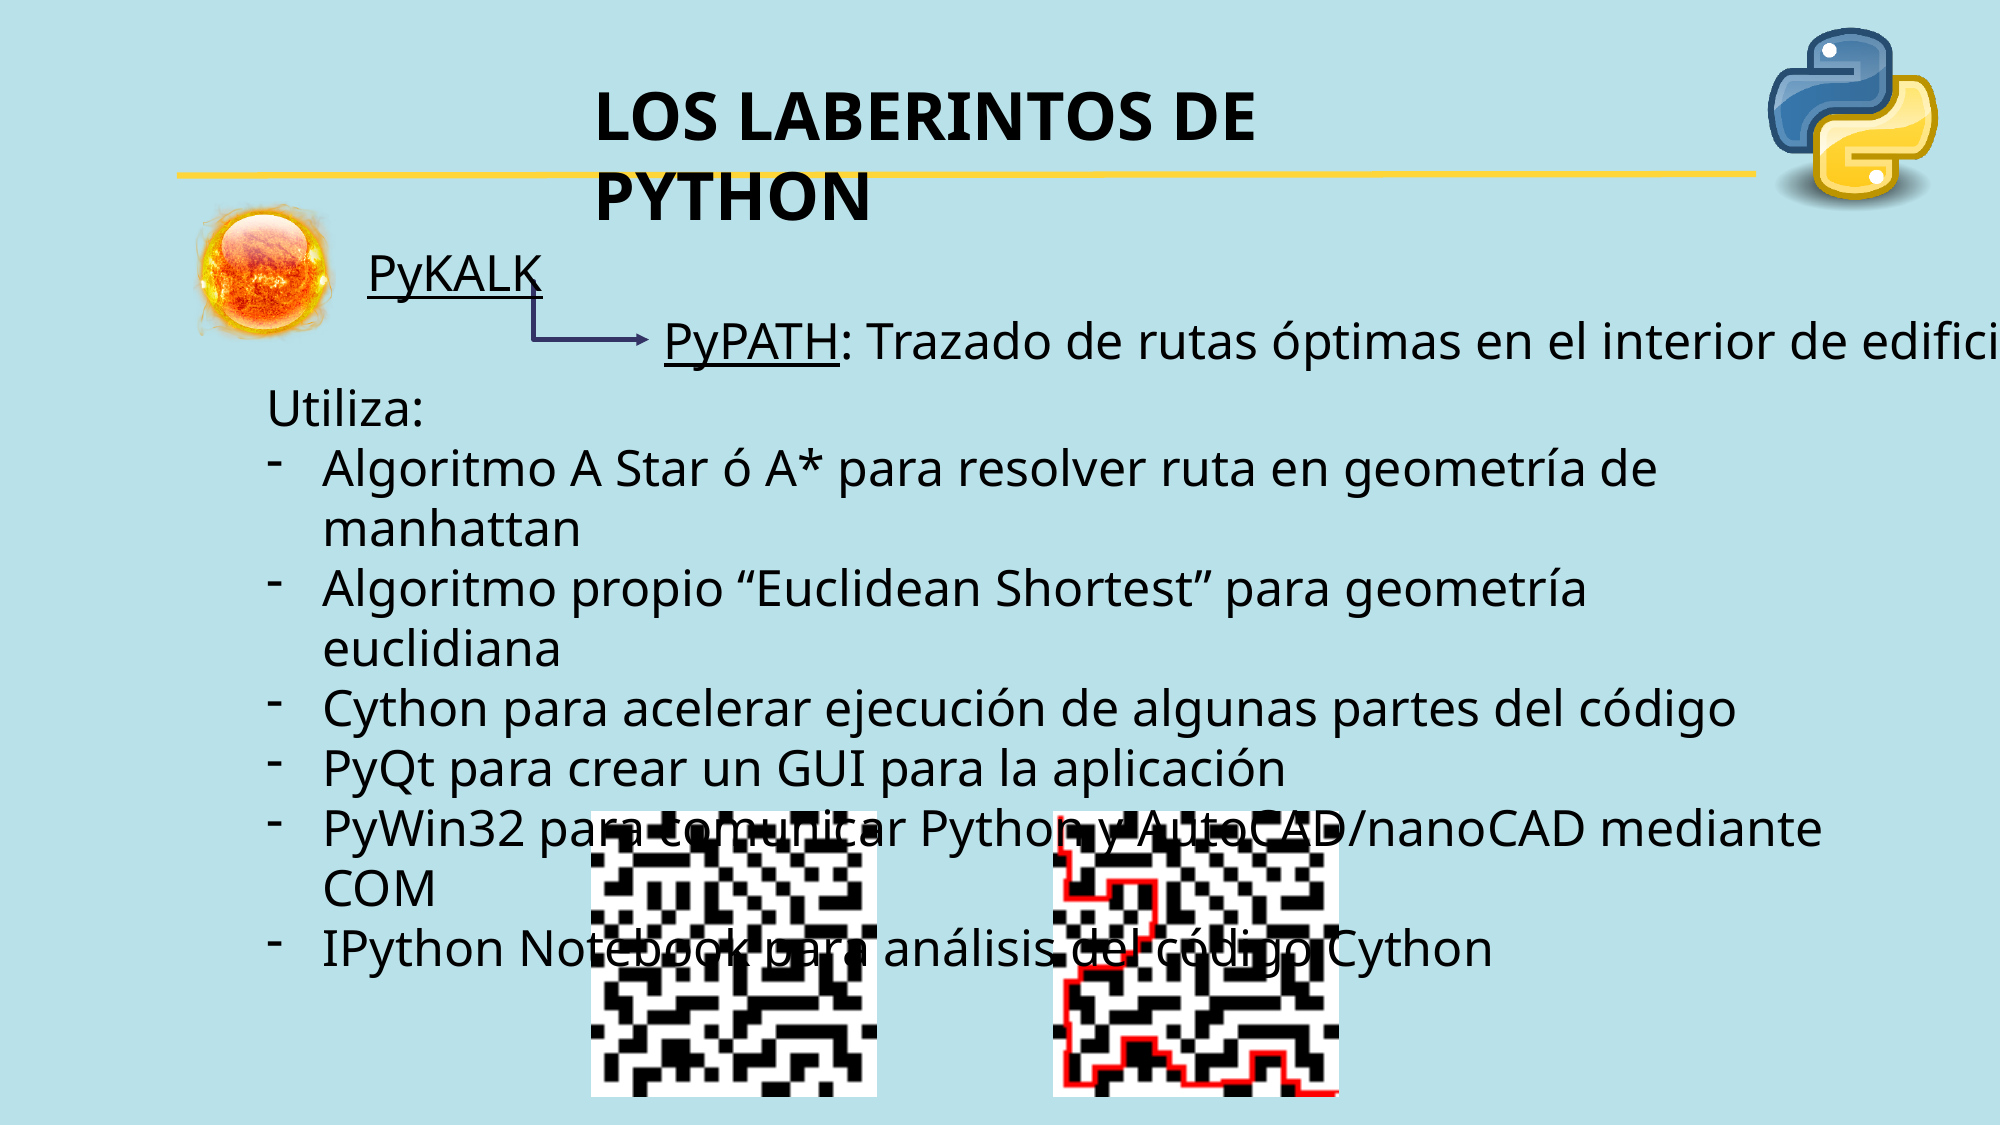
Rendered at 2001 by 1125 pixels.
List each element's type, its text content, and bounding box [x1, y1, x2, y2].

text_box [561, 252, 621, 369]
picture [1756, 23, 1949, 216]
text_box PyPATH: Trazado de rutas óptimas en el interior de edificios [648, 301, 2000, 377]
text_box PyKALK [352, 234, 1956, 310]
picture [590, 810, 877, 1097]
text_box Utiliza: Algoritmo A Star ó A* para resolver ruta en geometría de manhattan Algoritmo propio “Euclidean Shortest” para geometría euclidiana Cython para acelerar ejecución de algunas partes del código PyQt para crear un GUI para la aplicación PyWin32 para comunicar Python y AutoCAD/nanoCAD mediante COM IPython Notebook para análisis del código Cython [251, 369, 1855, 984]
picture [193, 201, 336, 344]
picture [1052, 810, 1339, 1097]
text_box LOS LABERINTOS DE PYTHON [578, 66, 1488, 234]
